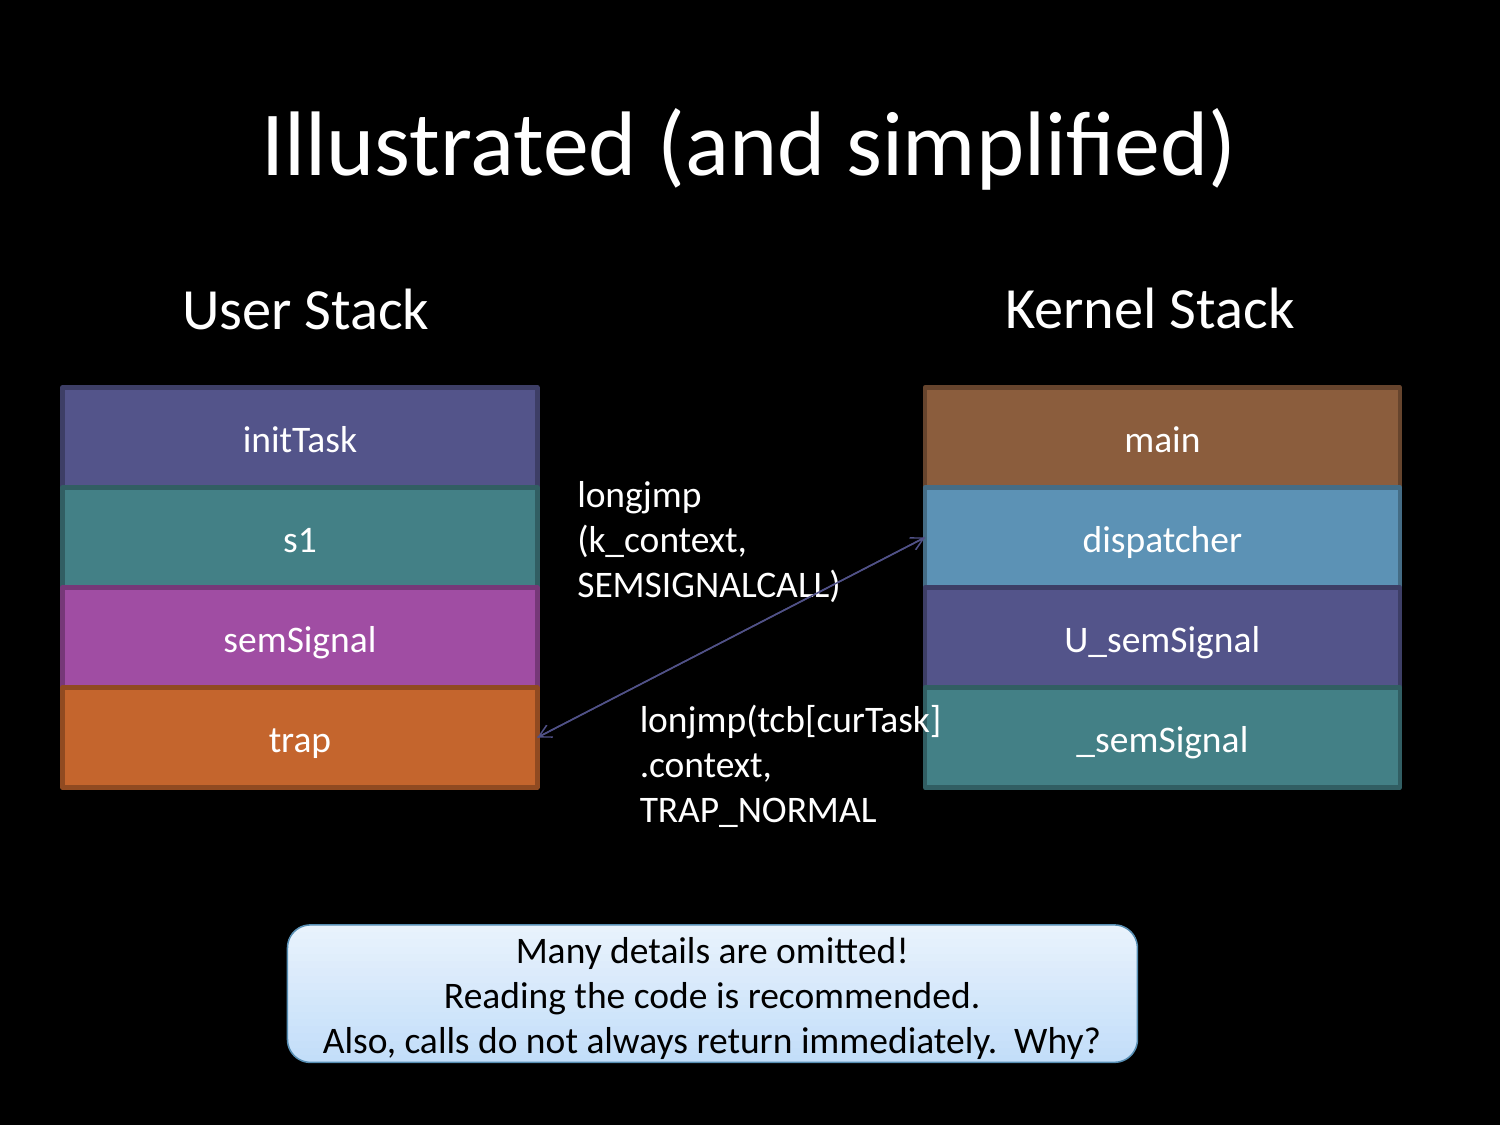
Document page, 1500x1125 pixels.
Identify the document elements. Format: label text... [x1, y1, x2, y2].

text_box Many details are omitted! Reading the code is recommended. Also, calls do not always return immediately. Why? [286, 924, 1139, 1064]
text_box U_semSignal [930, 585, 1402, 685]
text_box longjmp (k_context, SEMSIGNALCALL) [562, 462, 875, 534]
text_box main [923, 385, 1402, 485]
text_box Kernel Stack [950, 262, 1350, 348]
text_box dispatcher [923, 485, 1402, 585]
text_box lonjmp(tcb[curTask] .context, TRAP_NORMAL [624, 687, 1050, 838]
text_box s1 [60, 485, 540, 585]
text_box _semSignal [930, 685, 1402, 790]
text_box semSignal [60, 585, 531, 685]
title Illustrated (and simplified) [75, 45, 1425, 233]
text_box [537, 537, 926, 738]
text_box trap [60, 685, 540, 790]
text_box User Stack [162, 264, 450, 349]
text_box initTask [60, 385, 540, 485]
